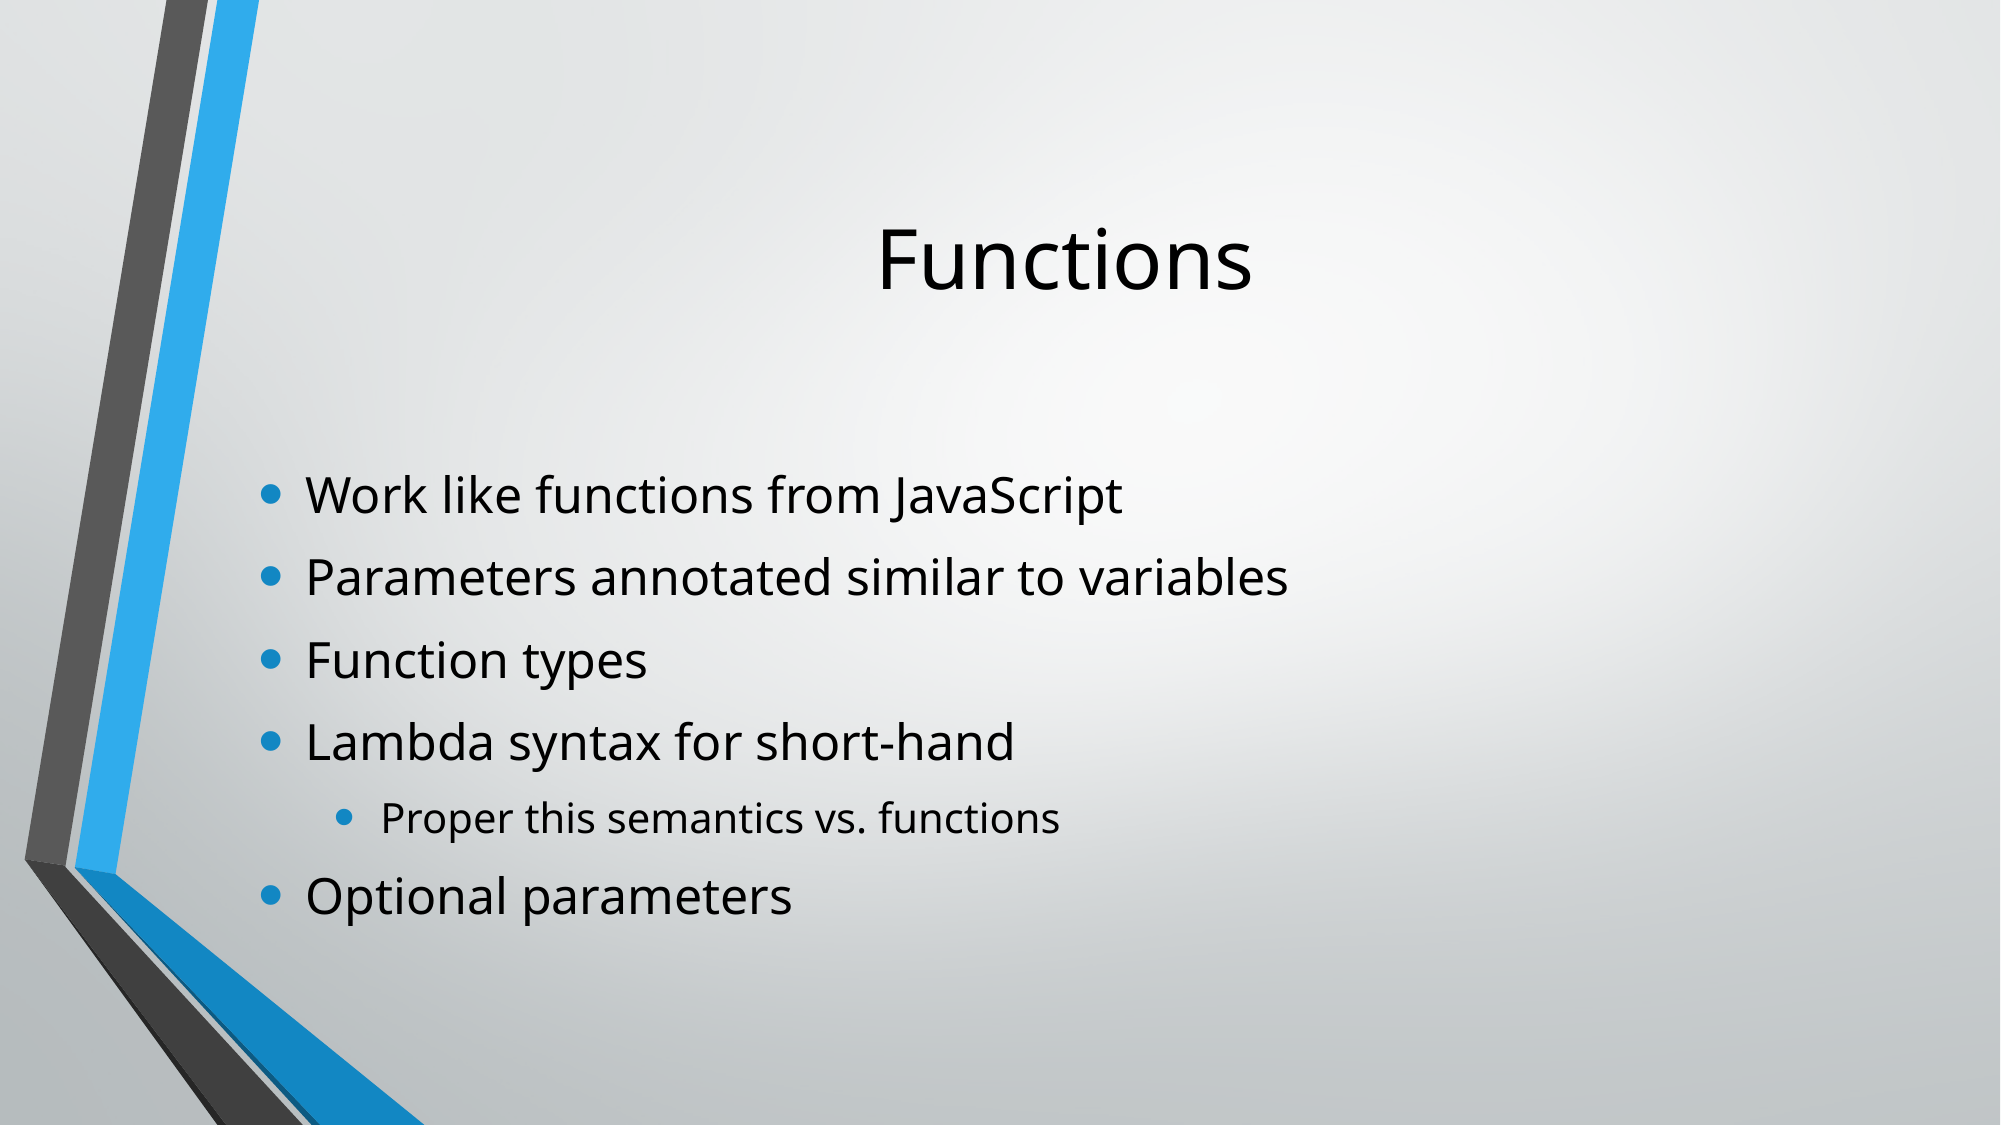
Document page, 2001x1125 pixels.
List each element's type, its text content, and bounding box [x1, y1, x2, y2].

list Work like functions from JavaScript Parameters annotated similar to variables Function types Lambda syntax for short-hand Proper this semantics vs. functions Optional parameters [243, 437, 1887, 950]
title Functions [243, 112, 1887, 400]
